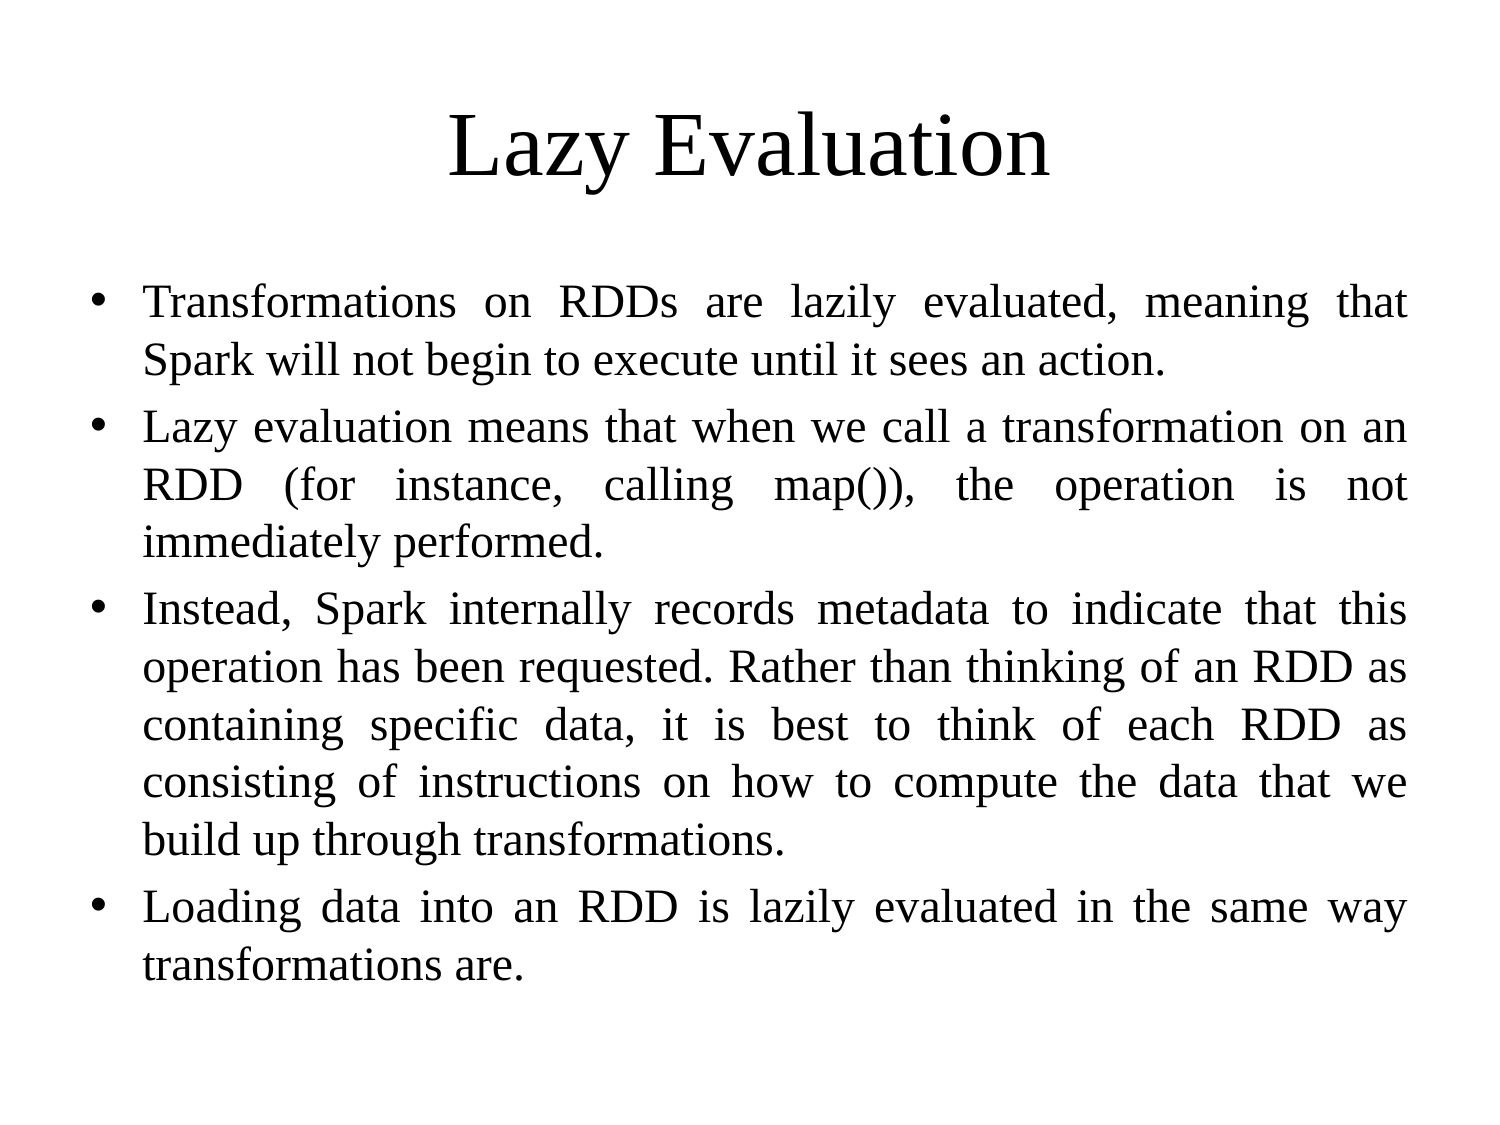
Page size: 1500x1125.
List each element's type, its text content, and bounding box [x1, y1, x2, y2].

list Transformations on RDDs are lazily evaluated, meaning that Spark will not begin to execute until it sees an action. Lazy evaluation means that when we call a transformation on an RDD (for instance, calling map()), the operation is not immediately performed. Instead, Spark internally records metadata to indicate that this operation has been requested. Rather than thinking of an RDD as containing specific data, it is best to think of each RDD as consisting of instructions on how to compute the data that we build up through transformations. Loading data into an RDD is lazily evaluated in the same way transformations are. [75, 262, 1425, 1005]
title Lazy Evaluation [75, 45, 1425, 233]
